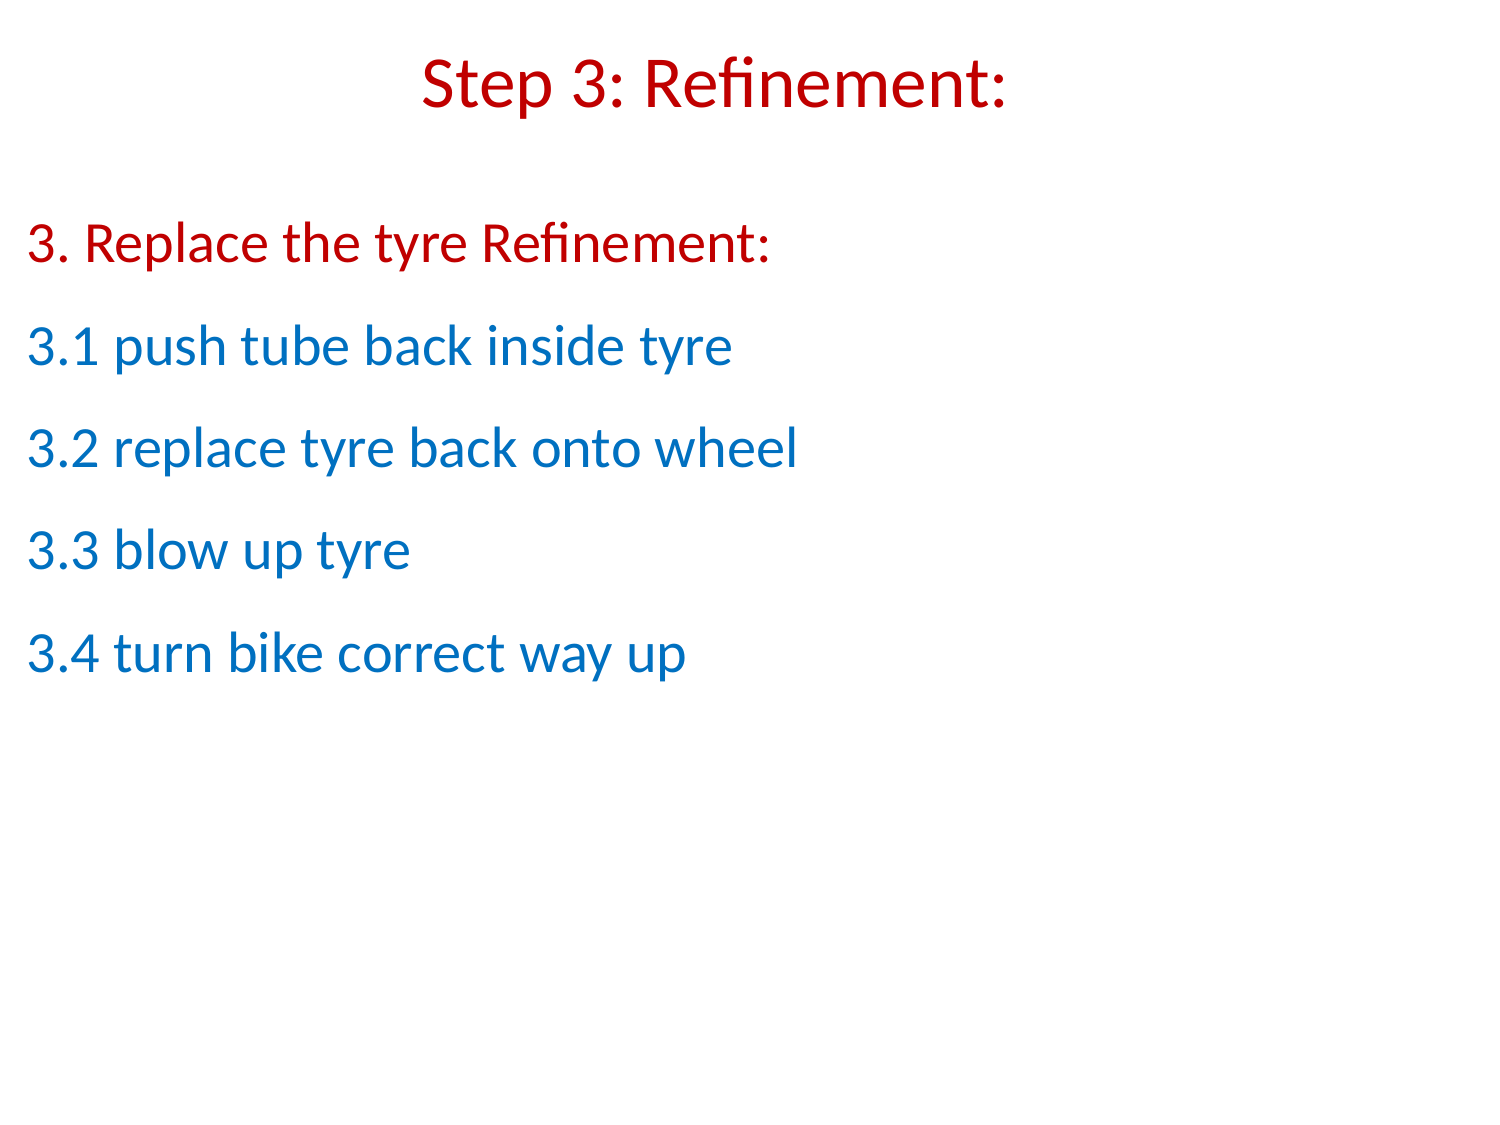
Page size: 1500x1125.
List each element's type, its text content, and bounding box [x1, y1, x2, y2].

list 3. Replace the tyre Refinement: 3.1 push tube back inside tyre 3.2 replace tyre back onto wheel 3.3 blow up tyre 3.4 turn bike correct way up [11, 175, 1489, 1102]
title Step 3: Refinement: [11, 0, 1437, 131]
